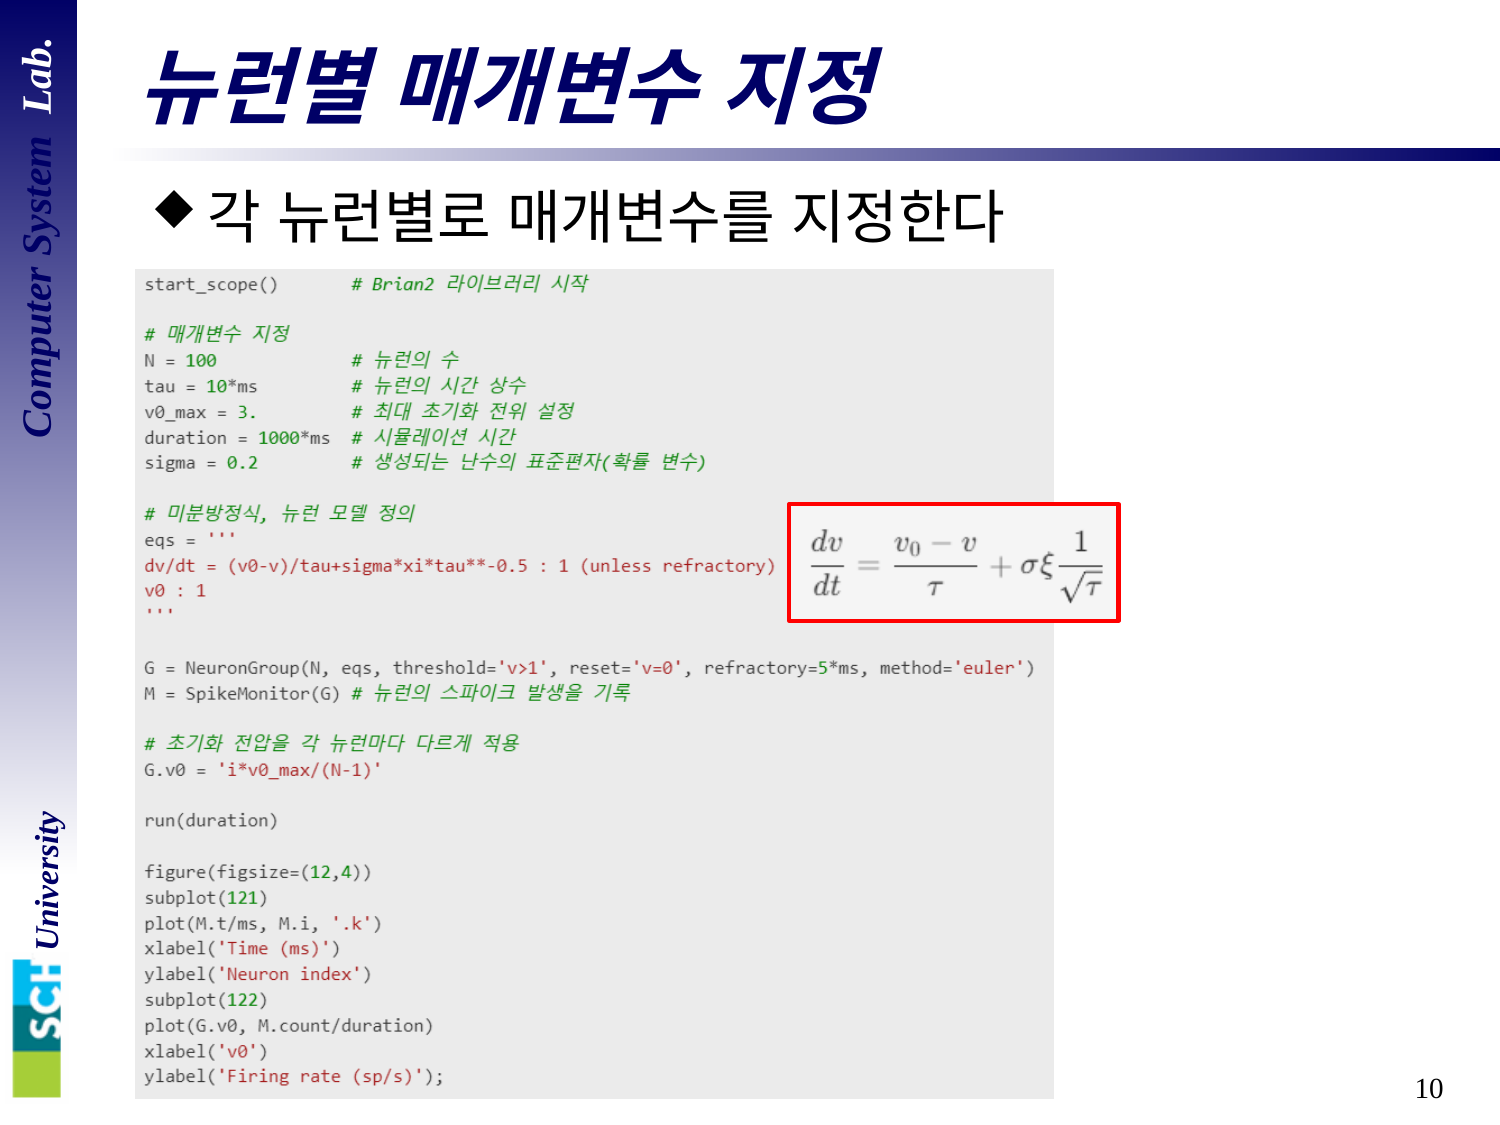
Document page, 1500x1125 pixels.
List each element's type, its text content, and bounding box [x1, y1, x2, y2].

list 각 뉴런별로 매개변수를 지정한다 [135, 172, 1448, 1038]
picture [5, 952, 69, 1104]
title 뉴런별 매개변수 지정 [123, 25, 1460, 143]
picture [135, 269, 1117, 1100]
